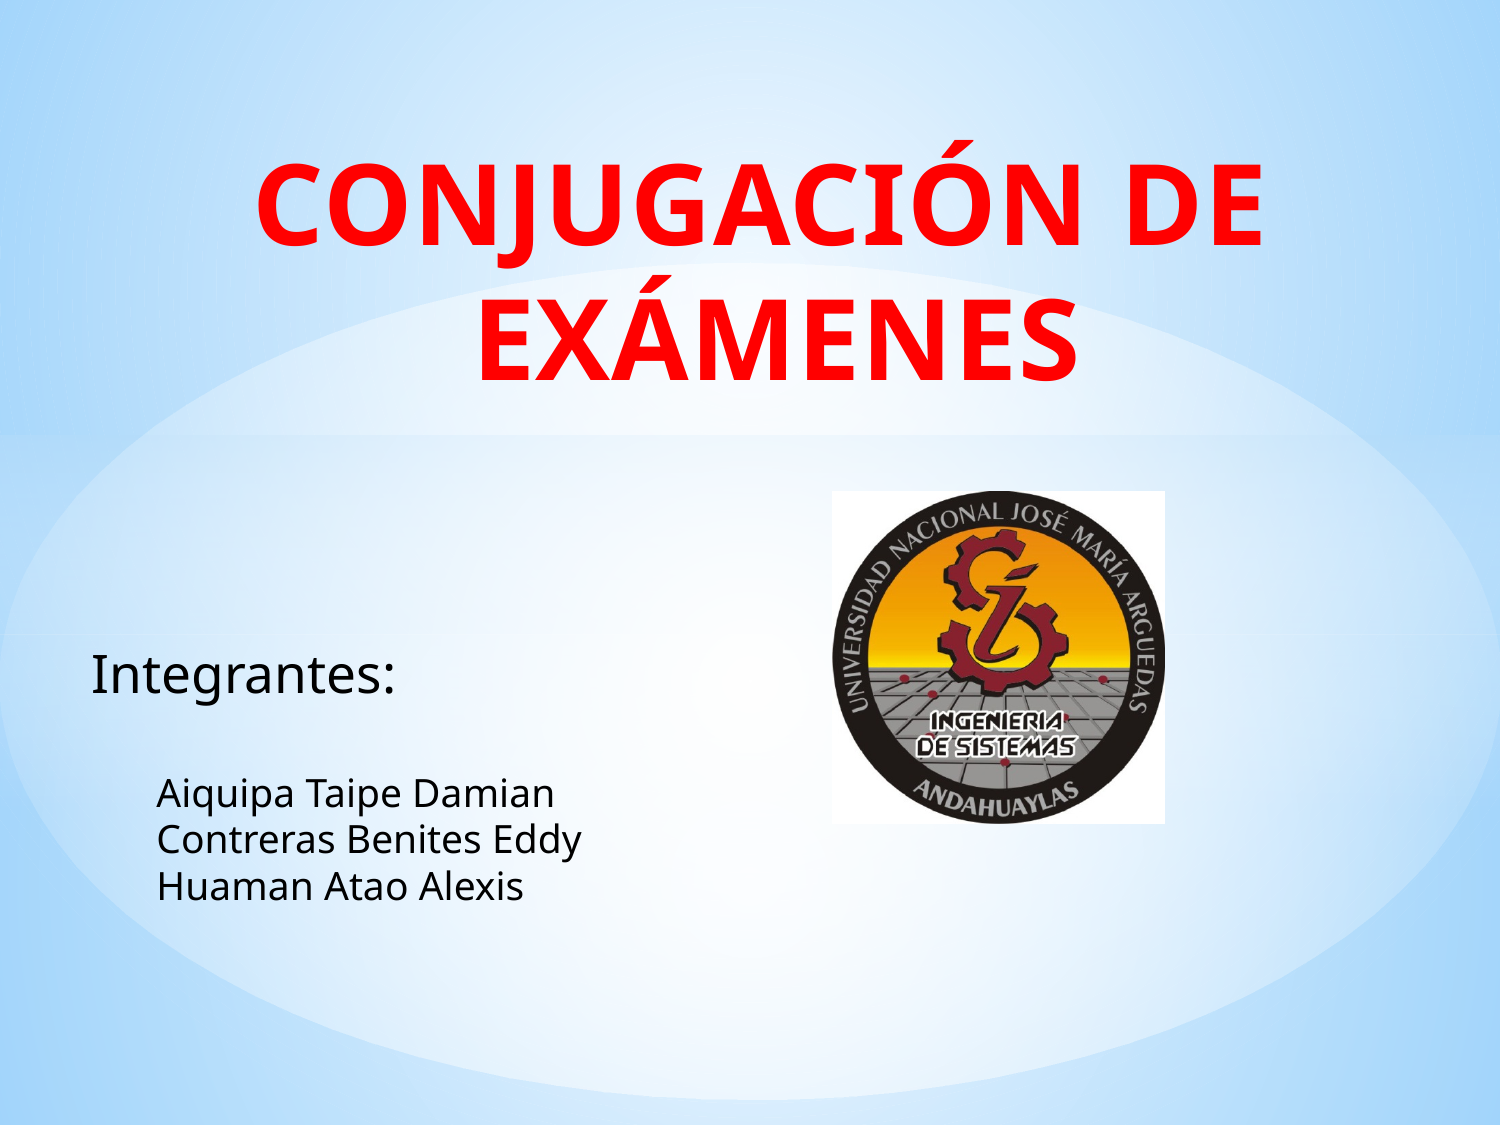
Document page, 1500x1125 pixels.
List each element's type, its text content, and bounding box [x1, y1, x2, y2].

text_box Integrantes: Aiquipa Taipe Damian Contreras Benites Eddy Huaman Atao Alexis [76, 633, 1352, 917]
picture [832, 491, 1166, 825]
title CONJUGACIÓN DE EXÁMENES [123, 125, 1399, 279]
